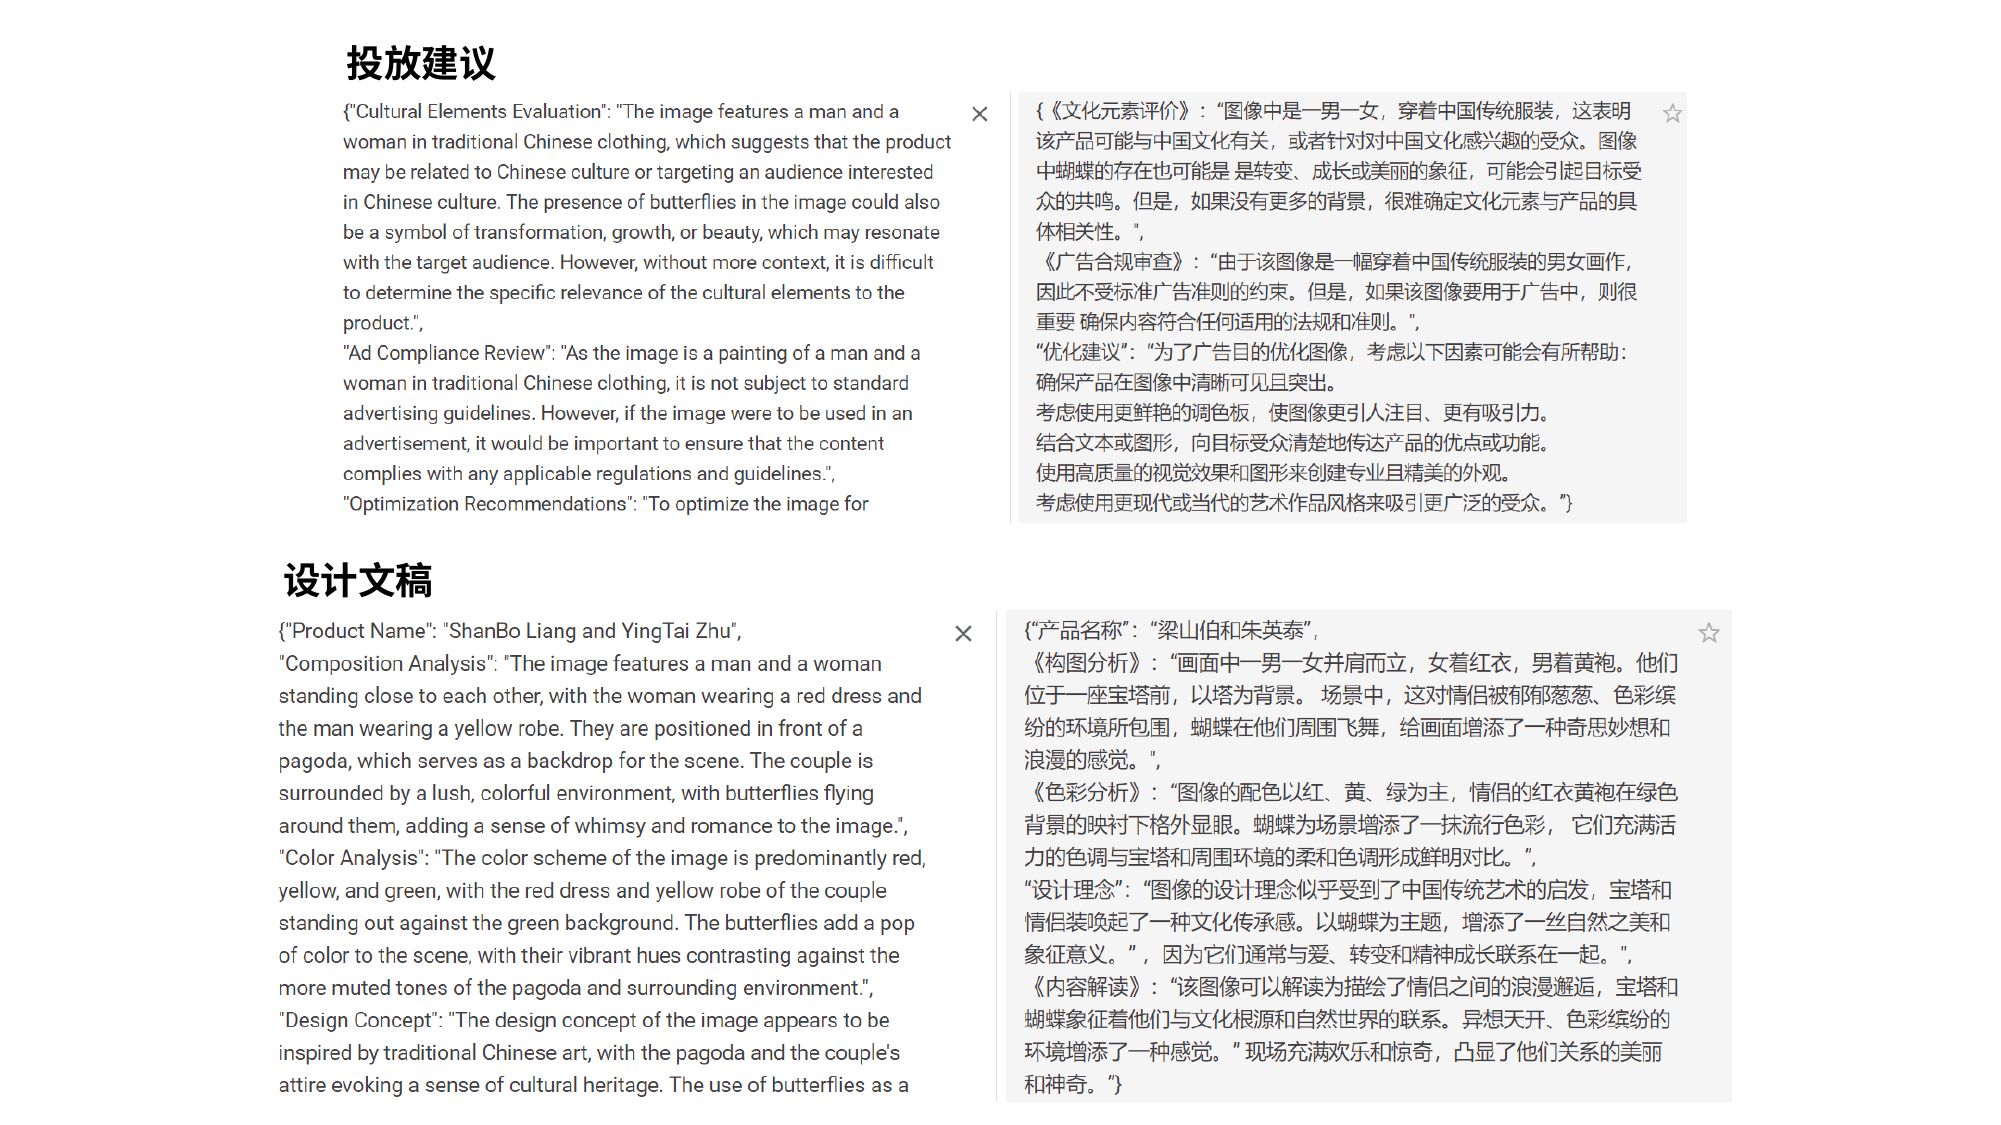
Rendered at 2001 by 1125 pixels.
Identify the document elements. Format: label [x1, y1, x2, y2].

text_box [331, 31, 1688, 524]
text_box [267, 549, 1732, 1103]
